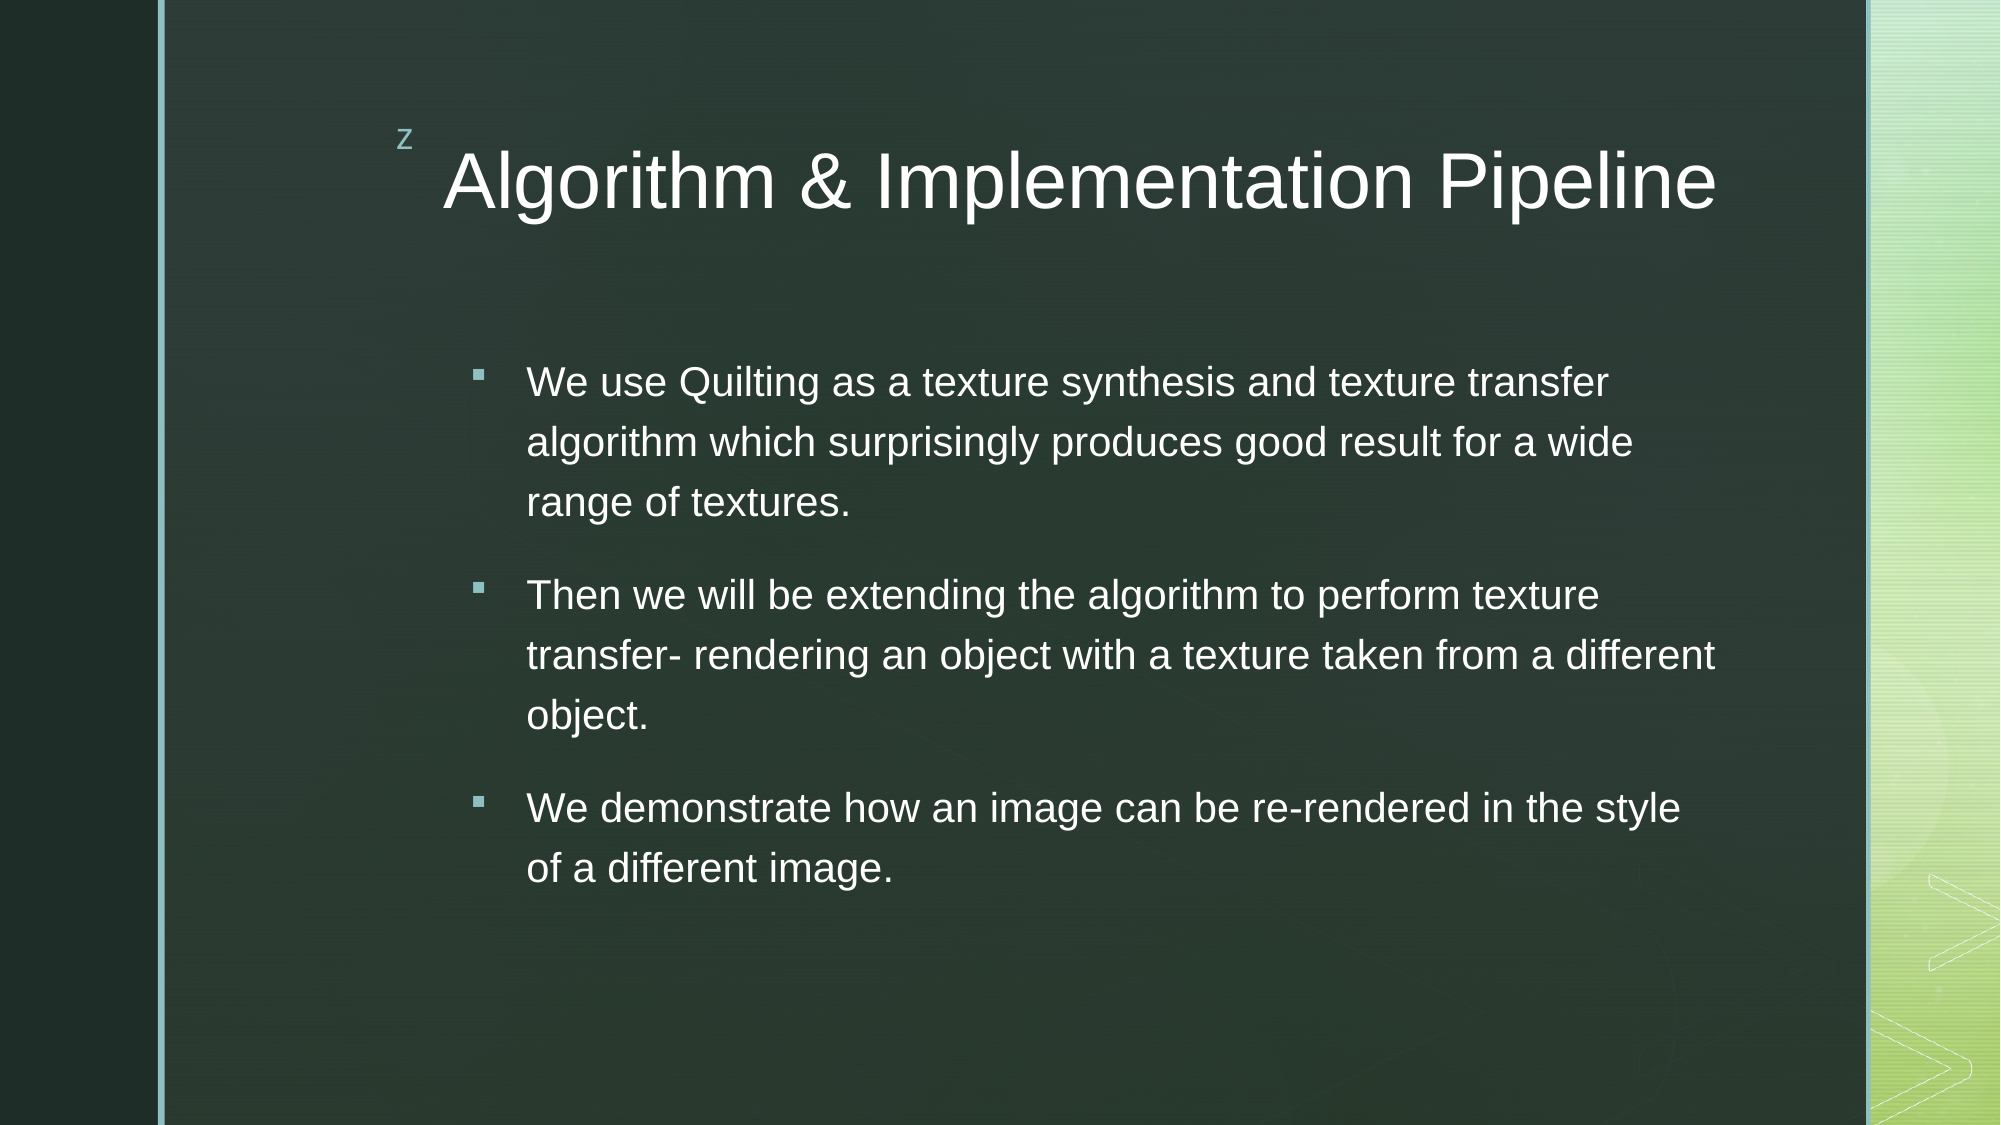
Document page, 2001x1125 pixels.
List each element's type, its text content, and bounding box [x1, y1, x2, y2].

list We use Quilting as a texture synthesis and texture transfer algorithm which surprisingly produces good result for a wide range of textures. Then we will be extending the algorithm to perform texture transfer- rendering an object with a texture taken from a different object. We demonstrate how an image can be re-rendered in the style of a different image. [454, 336, 1734, 993]
title Algorithm & Implementation Pipeline [428, 132, 1734, 310]
picture [1871, 0, 2001, 1125]
